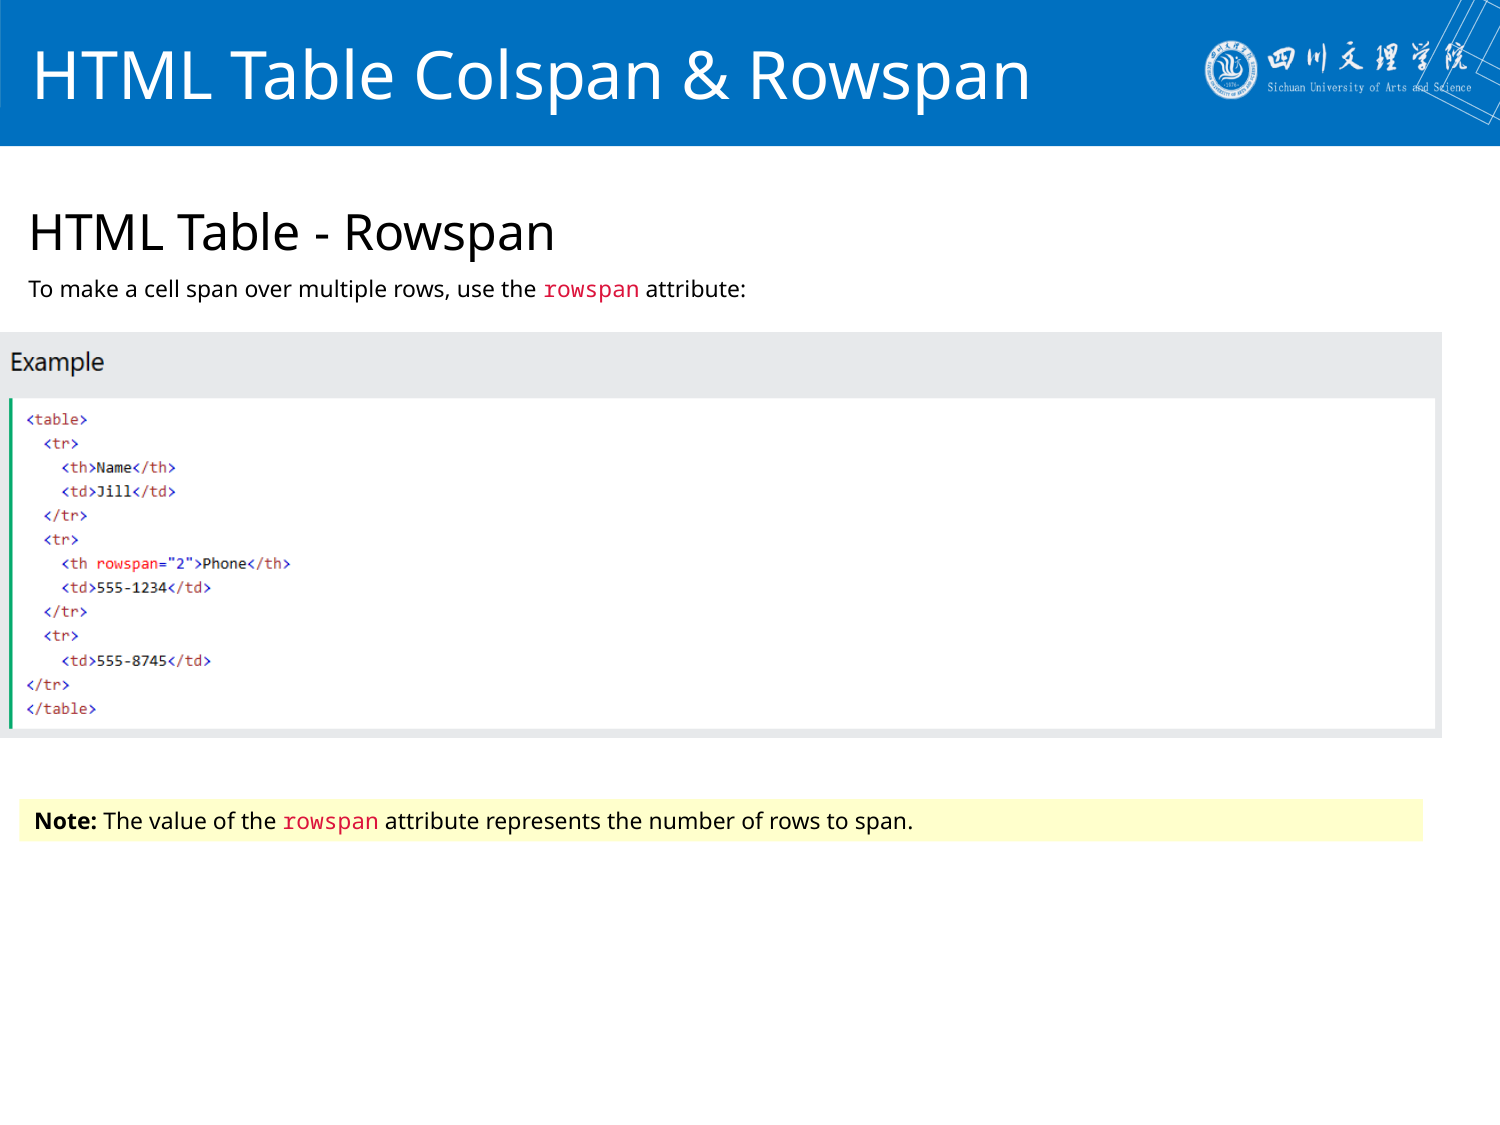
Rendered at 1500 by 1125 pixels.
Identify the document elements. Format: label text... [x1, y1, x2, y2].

picture [1196, 30, 1478, 109]
text_box HTML Table Colspan & Rowspan [0, 0, 1500, 147]
picture [0, 332, 1442, 738]
text_box HTML Table - Rowspan To make a cell span over multiple rows, use the rowspan attribute: [28, 160, 1433, 313]
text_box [1446, 0, 1500, 126]
text_box Note: The value of the rowspan attribute represents the number of rows to span. [19, 799, 1423, 842]
